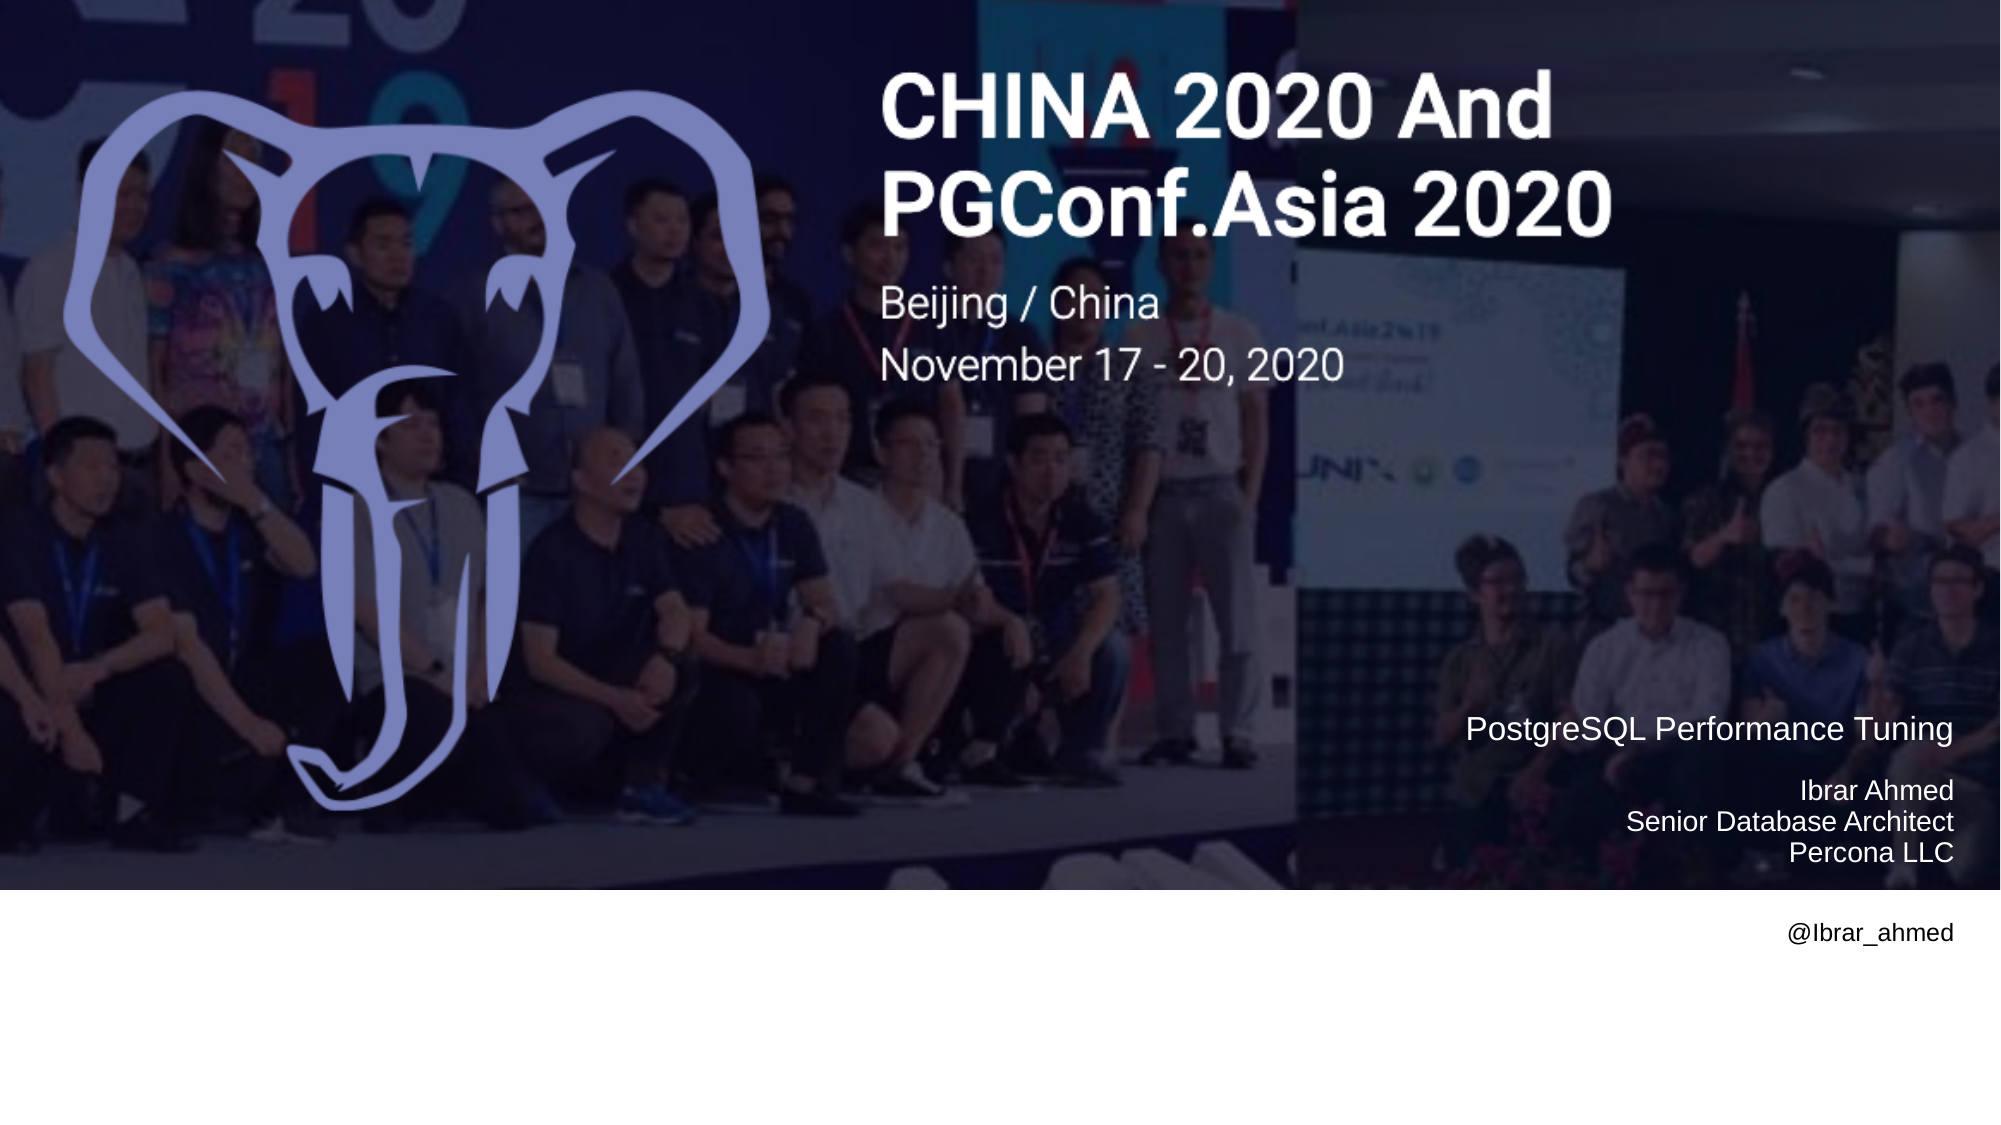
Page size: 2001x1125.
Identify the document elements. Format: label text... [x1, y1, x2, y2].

title PostgreSQL Performance Tuning [1286, 647, 1970, 755]
picture [0, 0, 2001, 890]
subtitle @Ibrar_ahmed [1286, 916, 1970, 1028]
